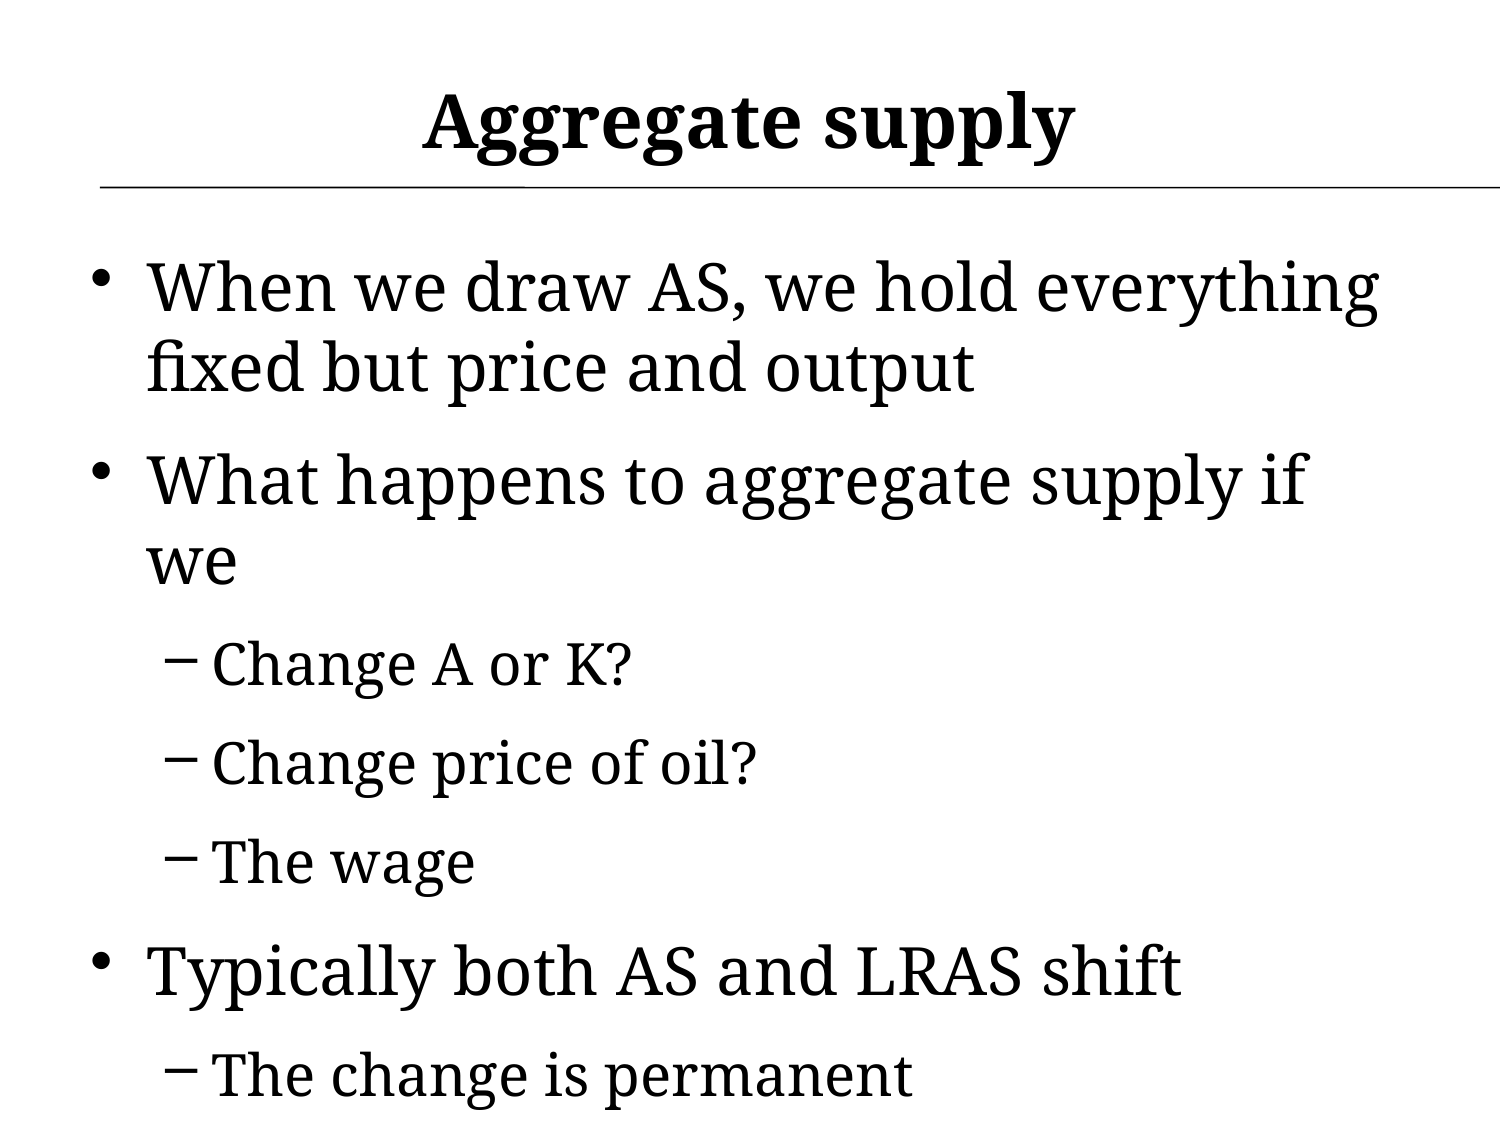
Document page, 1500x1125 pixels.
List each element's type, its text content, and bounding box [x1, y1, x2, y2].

title Aggregate supply [74, 49, 1426, 188]
list When we draw AS, we hold everything fixed but price and output What happens to aggregate supply if we Change A or K? Change price of oil? The wage Typically both AS and LRAS shift The change is permanent [74, 237, 1426, 1006]
